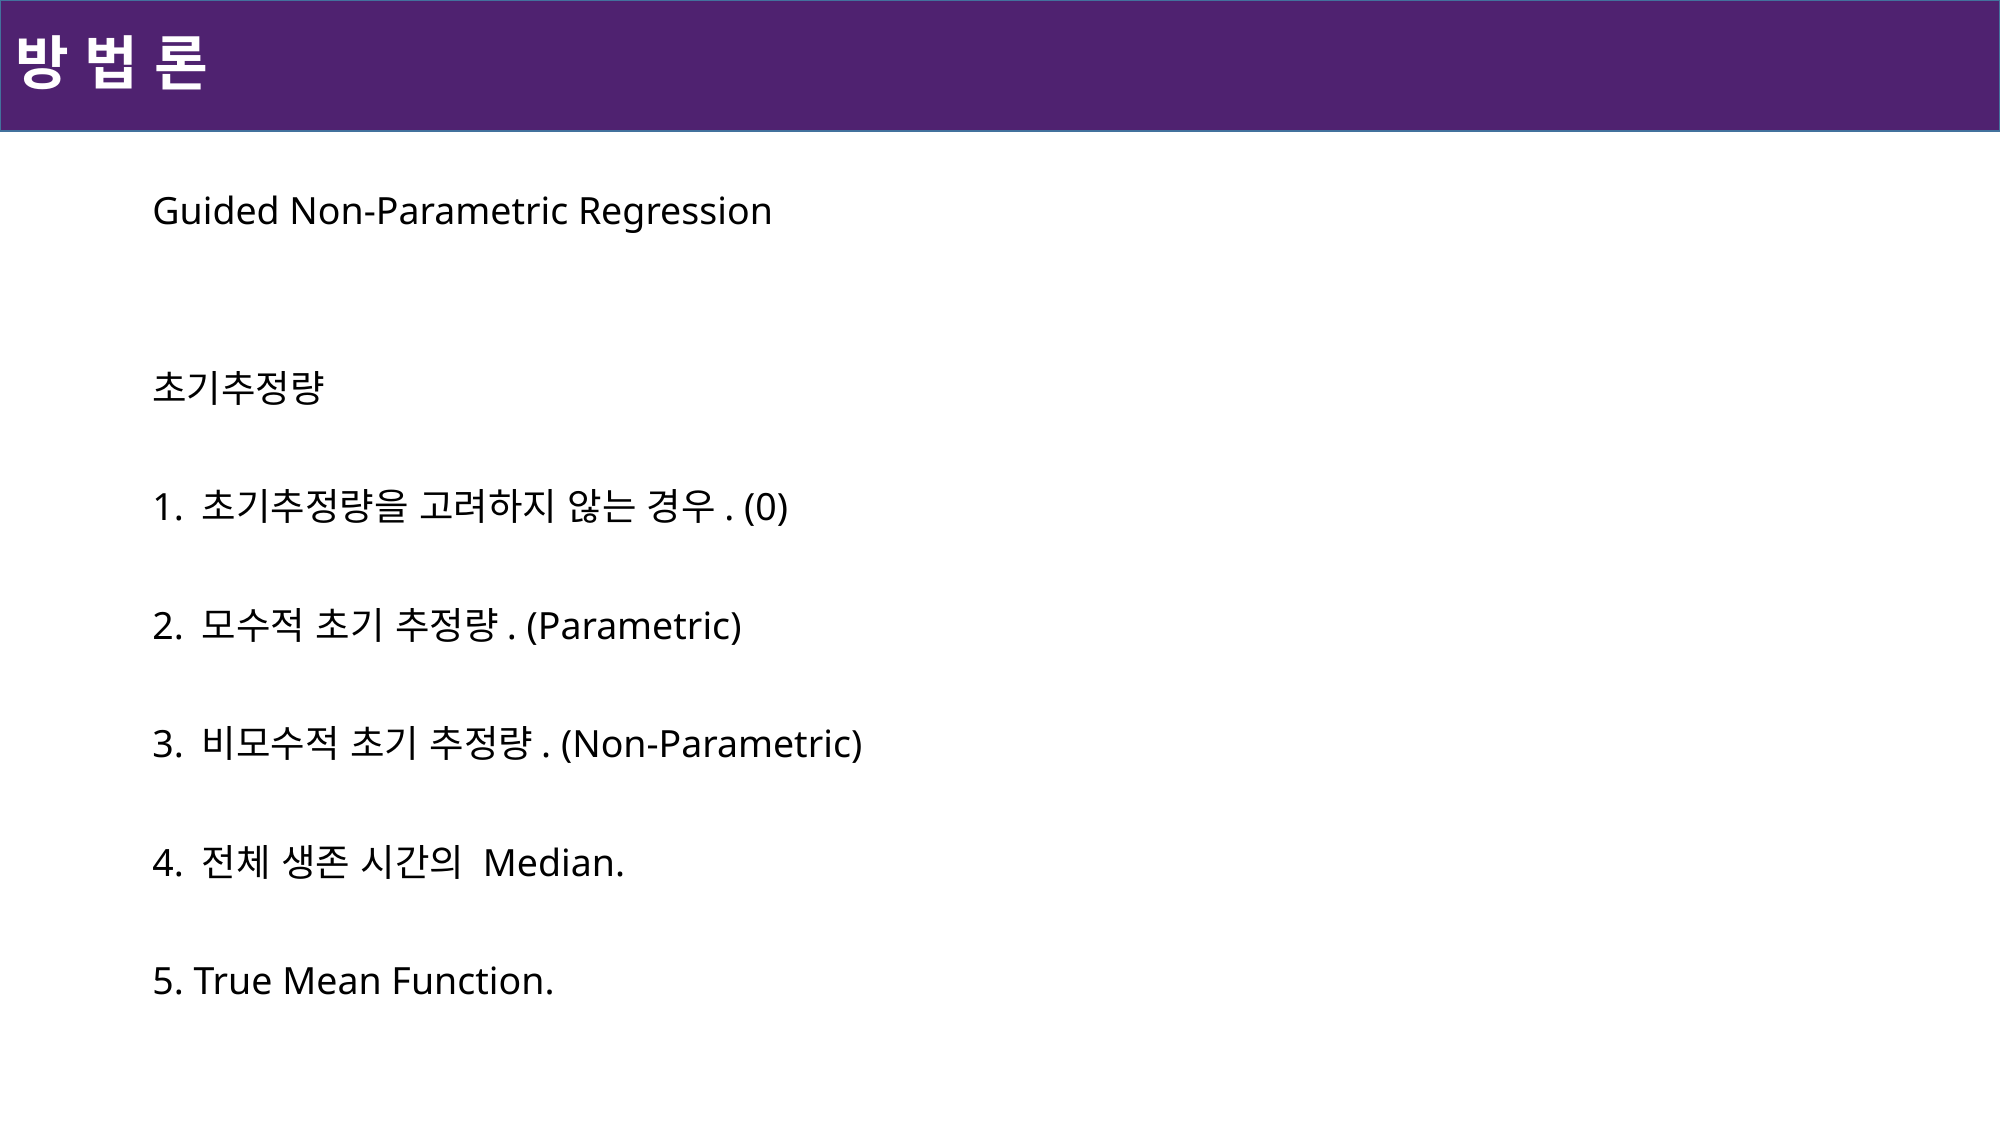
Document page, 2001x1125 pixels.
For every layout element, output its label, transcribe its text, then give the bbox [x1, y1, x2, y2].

title 방 법 론 [0, 0, 2000, 132]
